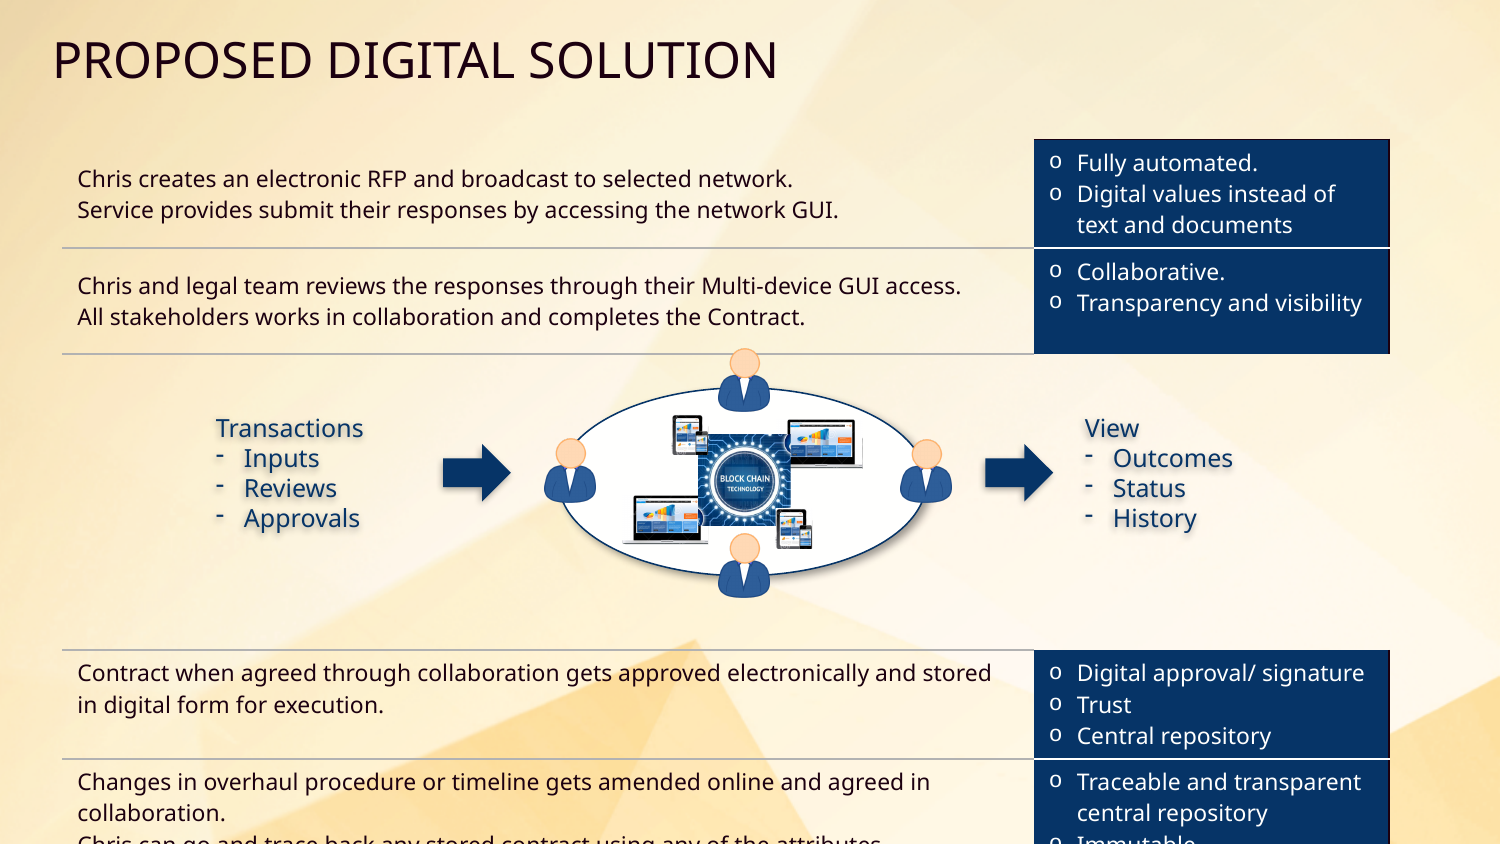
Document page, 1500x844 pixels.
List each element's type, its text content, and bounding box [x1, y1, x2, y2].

table_header Fully automated. Digital values instead of text and documents [1034, 140, 1388, 247]
text_box PROPOSED DIGITAL SOLUTION [0, 15, 1252, 101]
table_cell [62, 355, 1034, 649]
text_box View Outcomes Status History [1063, 414, 1329, 531]
table_cell Chris and legal team reviews the responses through their Multi-device GUI access. All stakeholders works in collaboration and completes the Contract. [62, 249, 1034, 353]
text_box [984, 443, 1054, 503]
table_cell Changes in overhaul procedure or timeline gets amended online and agreed in collaboration. Chris can go and trace back any stored contract using any of the attributes. [62, 760, 1034, 844]
table_cell Collaborative. Transparency and visibility [1034, 249, 1388, 354]
table_cell Traceable and transparent central repository Immutable [1034, 760, 1388, 844]
text_box [442, 443, 512, 503]
table_cell Contract when agreed through collaboration gets approved electronically and stored in digital form for execution. [62, 651, 1034, 758]
text_box Transactions Inputs Reviews Approvals [194, 414, 441, 531]
table_cell [1034, 354, 1389, 650]
table_cell Digital approval/ signature Trust Central repository [1034, 650, 1388, 758]
picture [0, 0, 1500, 844]
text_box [544, 347, 953, 598]
table_header Chris creates an electronic RFP and broadcast to selected network. Service provides submit their responses by accessing the network GUI. [62, 139, 1034, 247]
